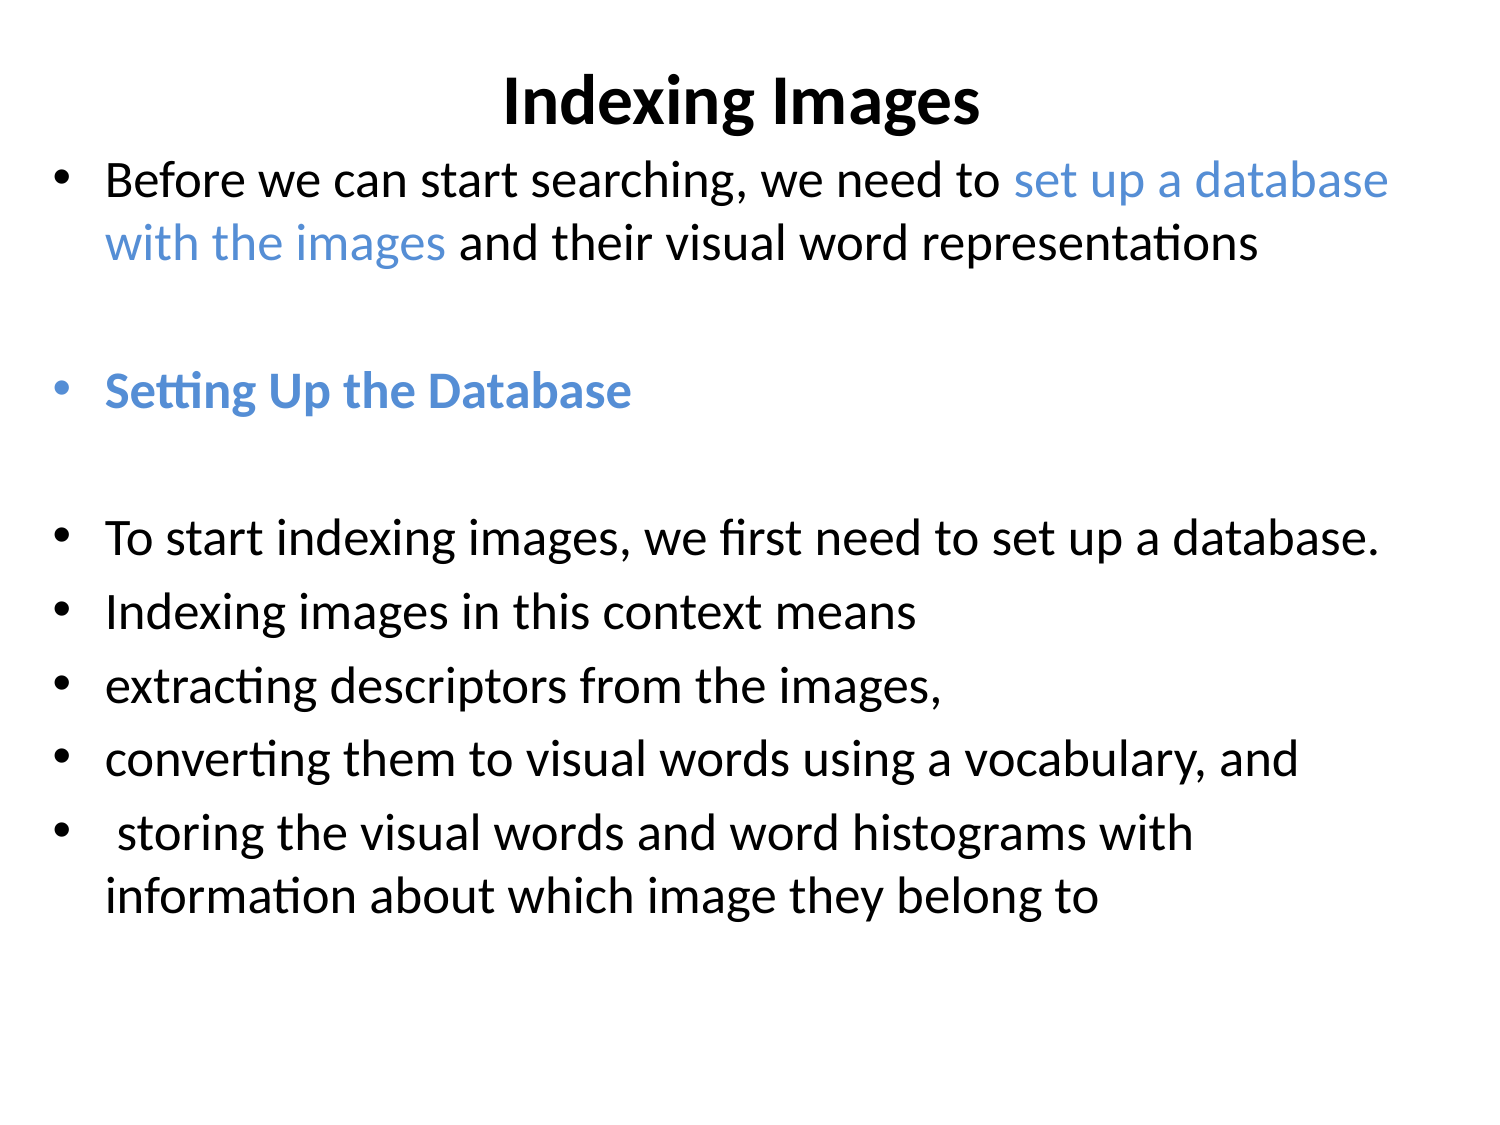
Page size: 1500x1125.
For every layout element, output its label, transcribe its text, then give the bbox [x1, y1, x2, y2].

title Indexing Images [75, 45, 1425, 137]
list Before we can start searching, we need to set up a database with the images and their visual word representations Setting Up the Database To start indexing images, we first need to set up a database. Indexing images in this context means extracting descriptors from the images, converting them to visual words using a vocabulary, and storing the visual words and word histograms with information about which image they belong to [37, 137, 1463, 1075]
